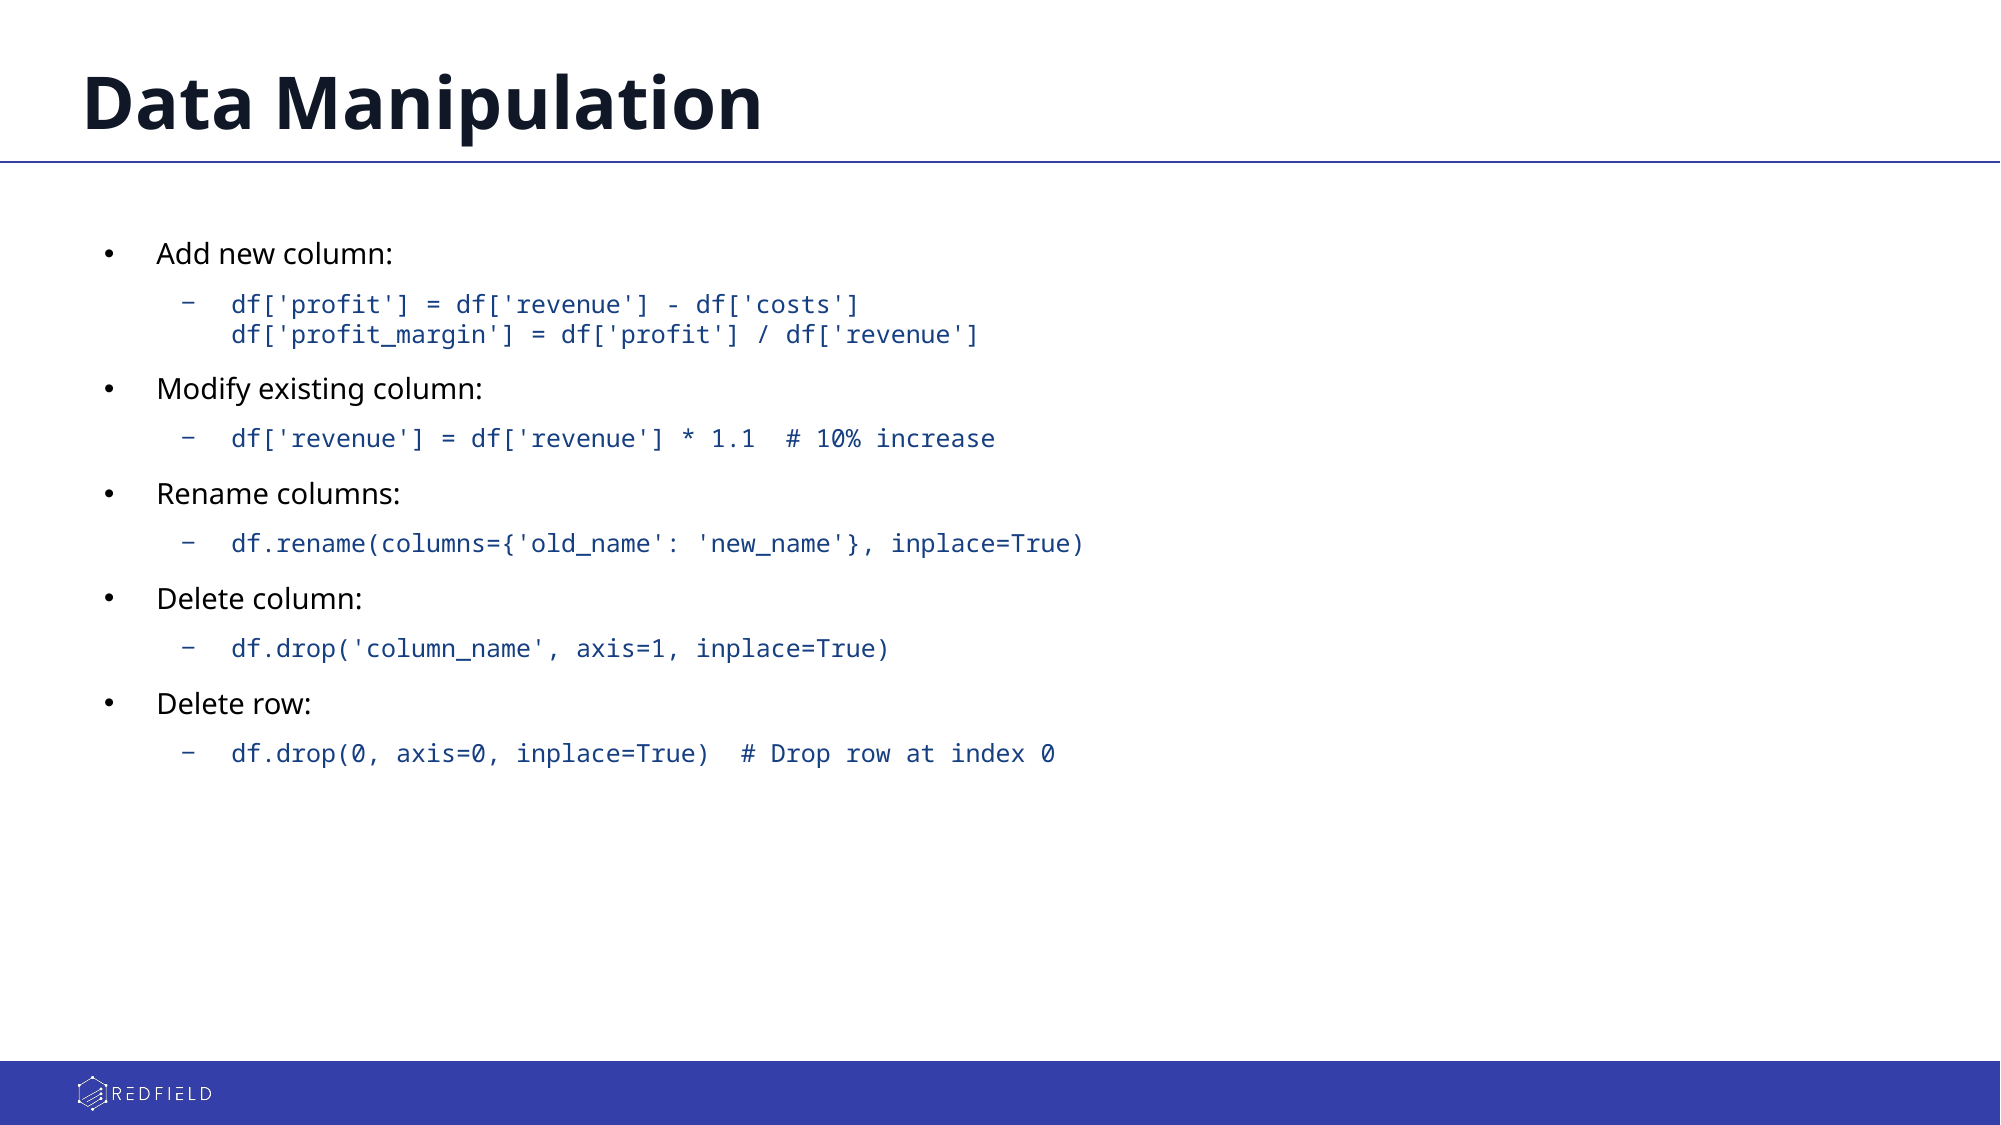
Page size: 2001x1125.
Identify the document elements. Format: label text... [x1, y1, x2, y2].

picture [57, 1062, 229, 1123]
list Add new column: df['profit'] = df['revenue'] - df['costs'] df['profit_margin'] = df['profit'] / df['revenue'] Modify existing column: df['revenue'] = df['revenue'] * 1.1 # 10% increase Rename columns: df.rename(columns={'old_name': 'new_name'}, inplace=True) Delete column: df.drop('column_name', axis=1, inplace=True) Delete row: df.drop(0, axis=0, inplace=True) # Drop row at index 0 [81, 228, 1880, 1037]
title Data Manipulation [81, 35, 1923, 163]
